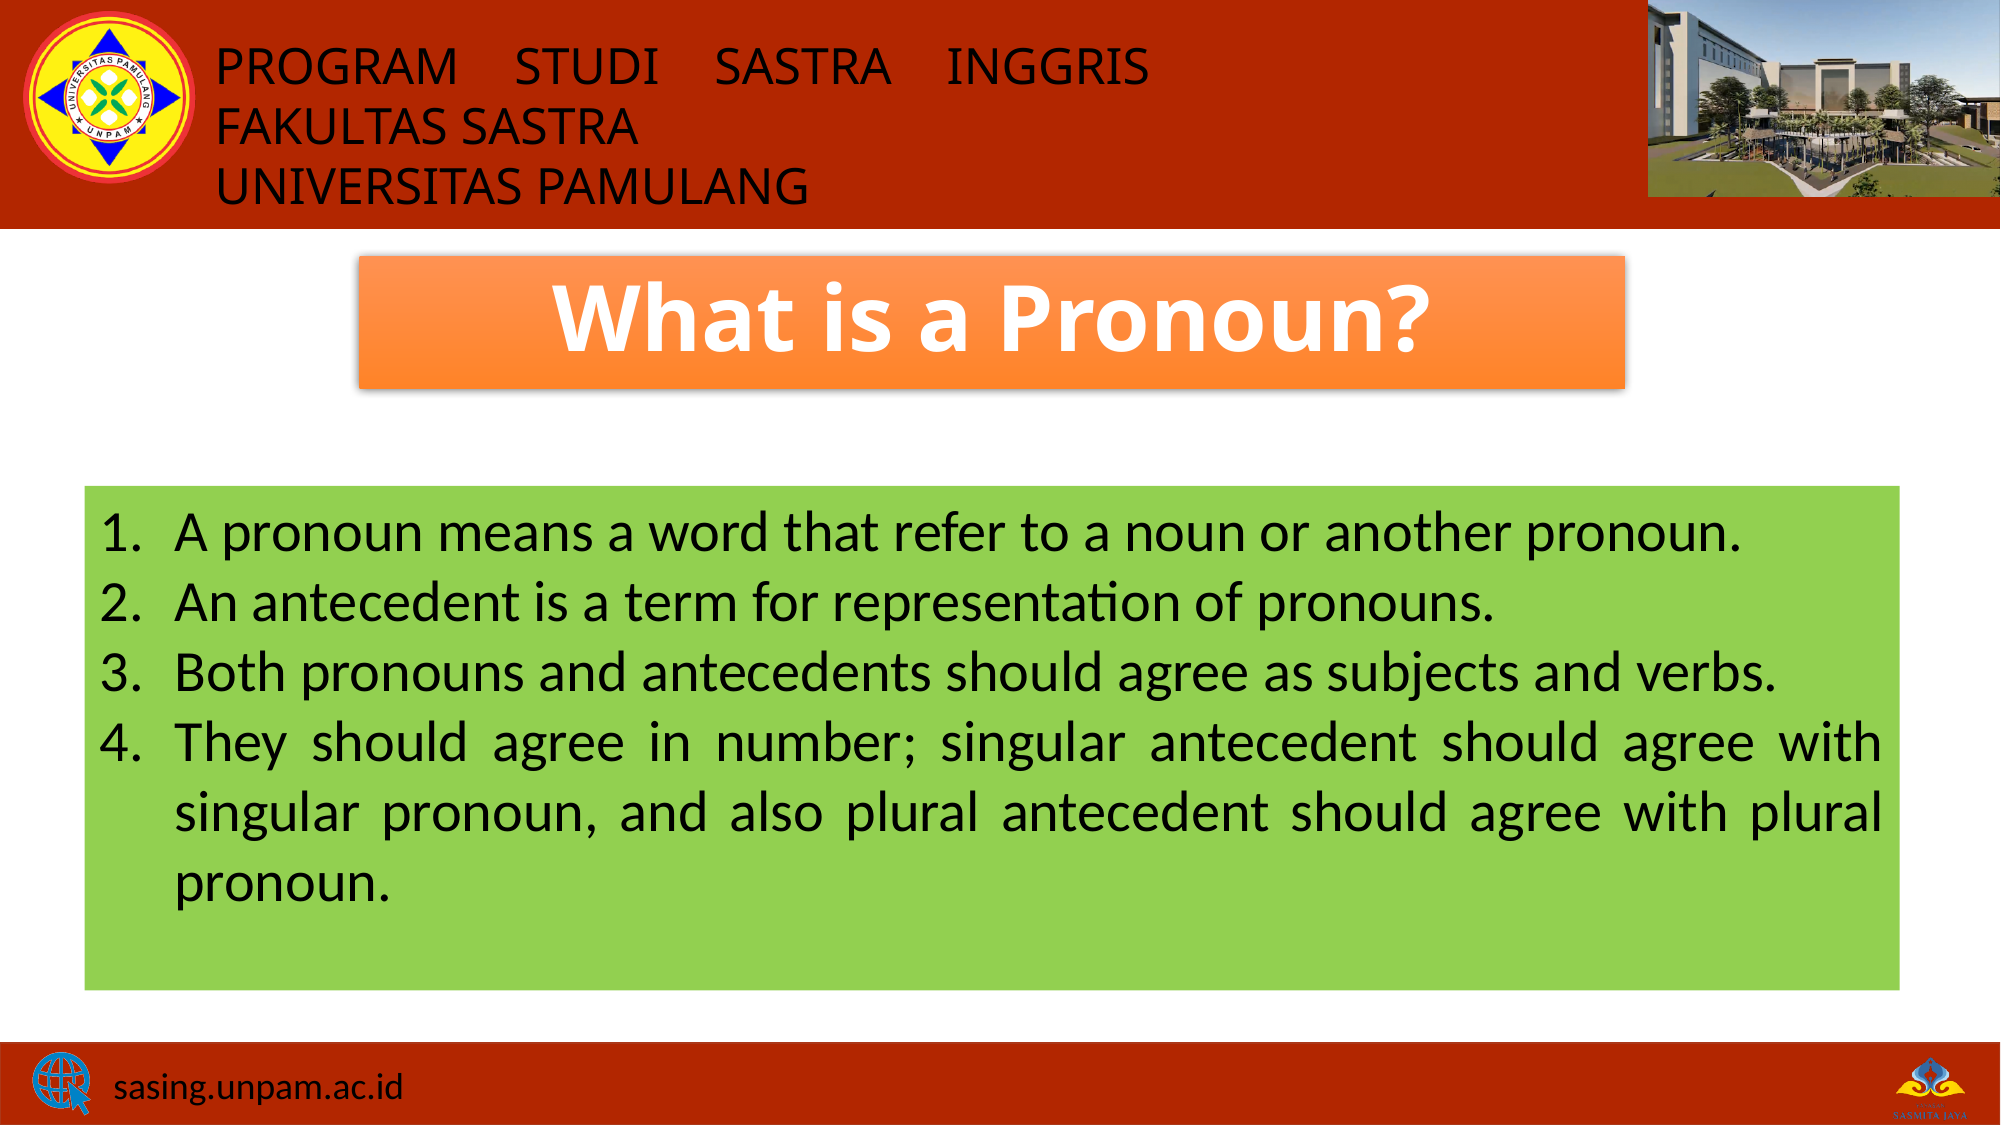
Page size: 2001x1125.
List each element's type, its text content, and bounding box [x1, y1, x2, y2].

picture [1877, 1051, 1984, 1125]
title What is a Pronoun? [359, 256, 1625, 356]
picture [16, 6, 200, 185]
picture [1648, 0, 2000, 197]
text_box A pronoun means a word that refer to a noun or another pronoun. An antecedent is a term for representation of pronouns. Both pronouns and antecedents should agree as subjects and verbs. They should agree in number; singular antecedent should agree with singular pronoun, and also plural antecedent should agree with plural pronoun. [84, 485, 1900, 991]
picture [24, 1047, 99, 1120]
